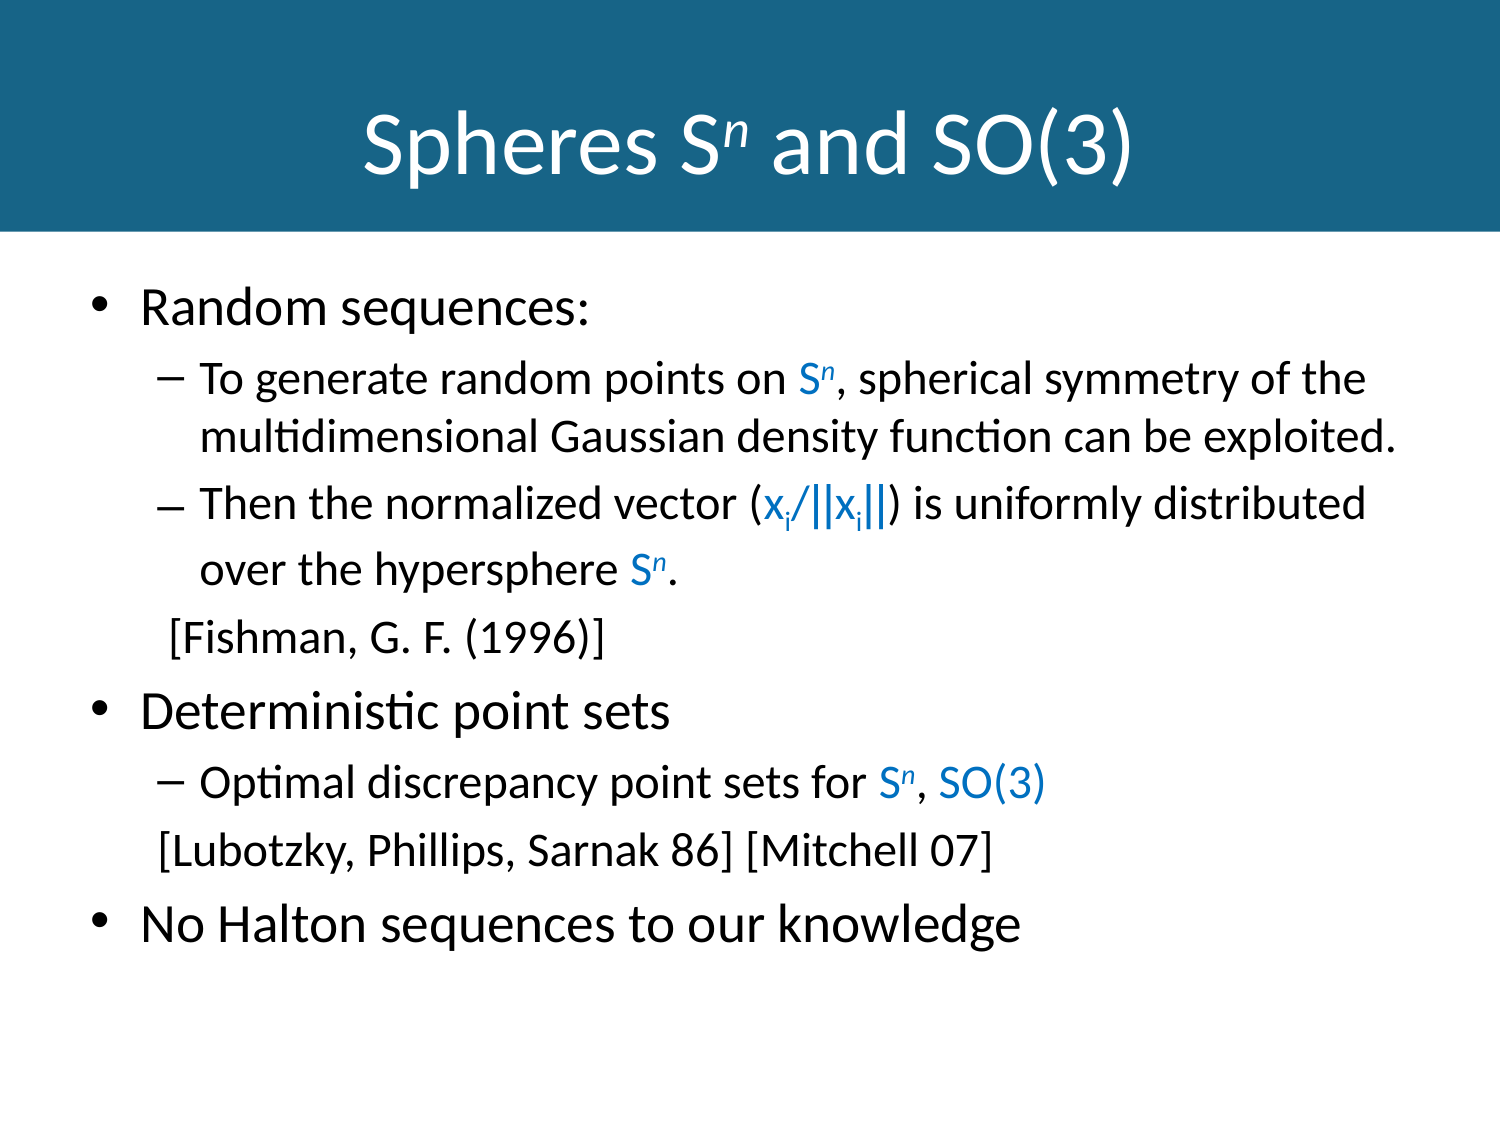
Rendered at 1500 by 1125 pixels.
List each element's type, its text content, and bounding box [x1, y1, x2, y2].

list Random sequences: To generate random points on Sn, spherical symmetry of the multidimensional Gaussian density function can be exploited. Then the normalized vector (xi/||xi||) is uniformly distributed over the hypersphere Sn. [Fishman, G. F. (1996)] Deterministic point sets Optimal discrepancy point sets for Sn, SO(3) [Lubotzky, Phillips, Sarnak 86] [Mitchell 07] No Halton sequences to our knowledge [75, 262, 1425, 1005]
title Spheres Sn and SO(3) [75, 44, 1425, 232]
